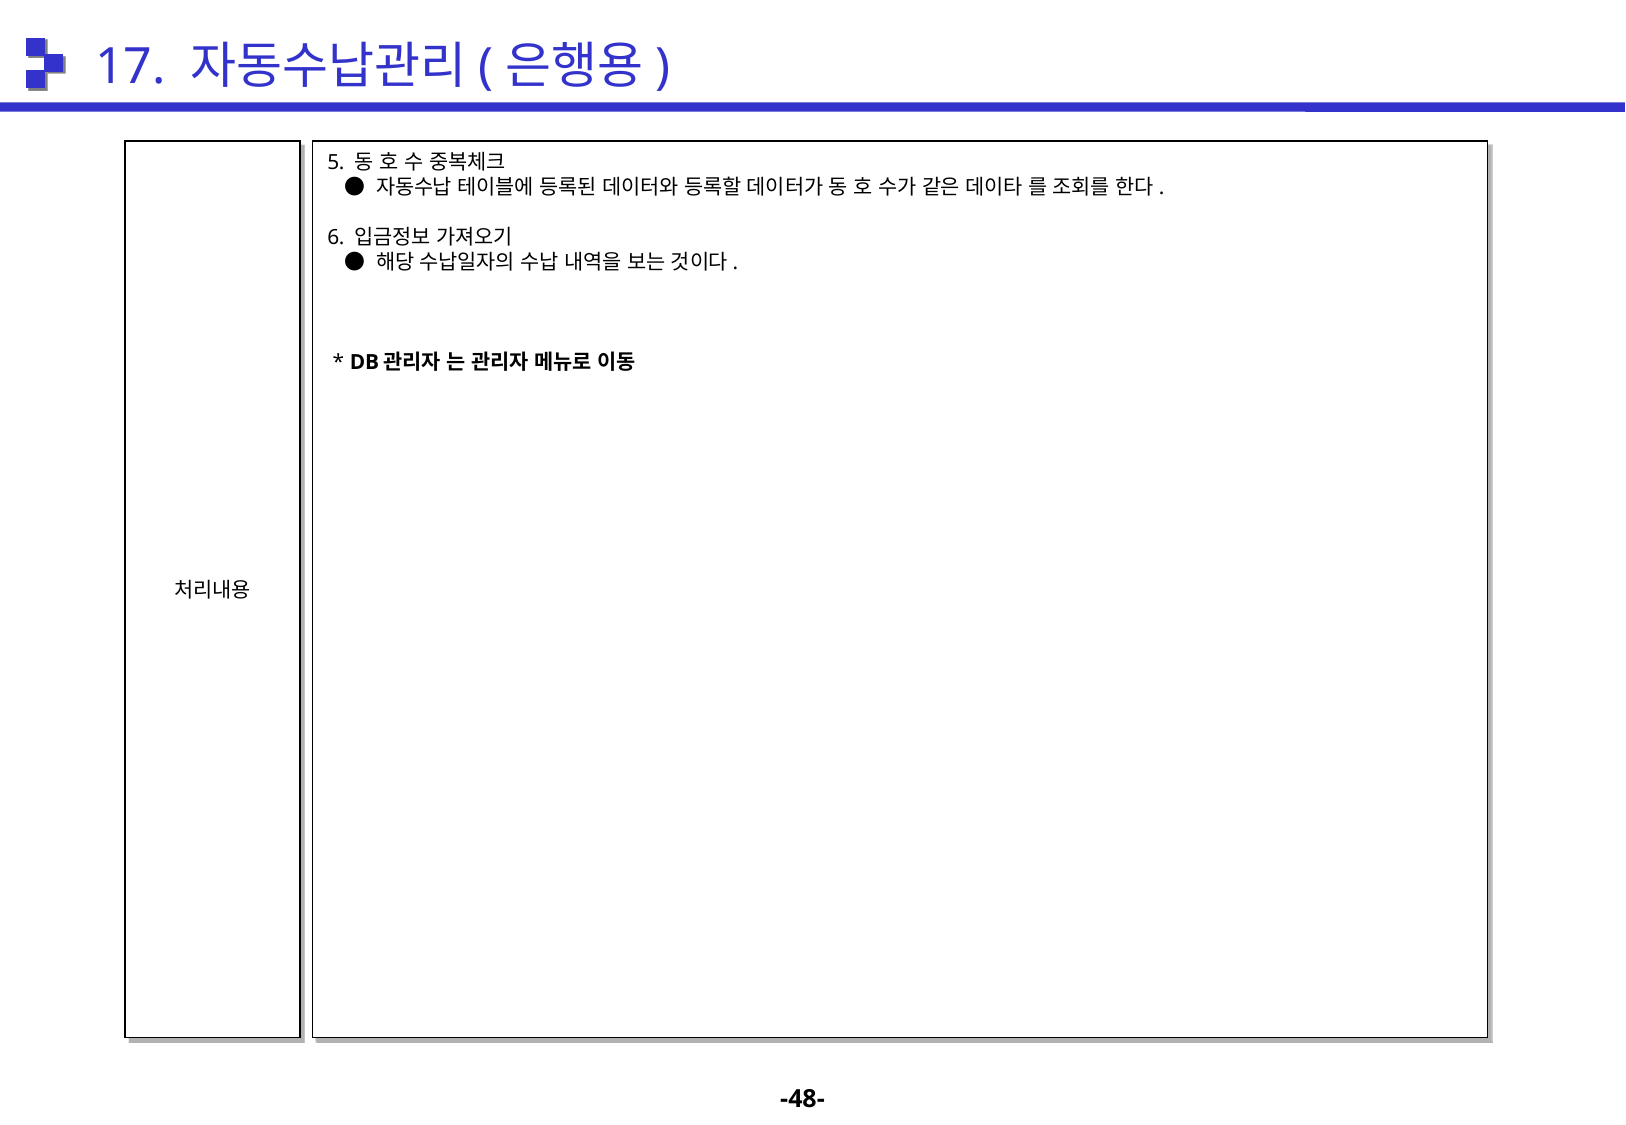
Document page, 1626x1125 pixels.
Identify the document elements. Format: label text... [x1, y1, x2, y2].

text_box 17. 자동수납관리(은행용) [75, 19, 400, 108]
text_box 5. 동 호 수 중복체크 ● 자동수납 테이블에 등록된 데이터와 등록할 데이터가 동 호 수가 같은 데이타 를 조회를 한다. 6. 입금정보 가져오기 ● 해당 수납일자의 수납 내역을 보는 것이다. * DB관리자 는 관리자 메뉴로 이동 [312, 141, 1488, 1038]
text_box 처리내용 [125, 141, 300, 1038]
